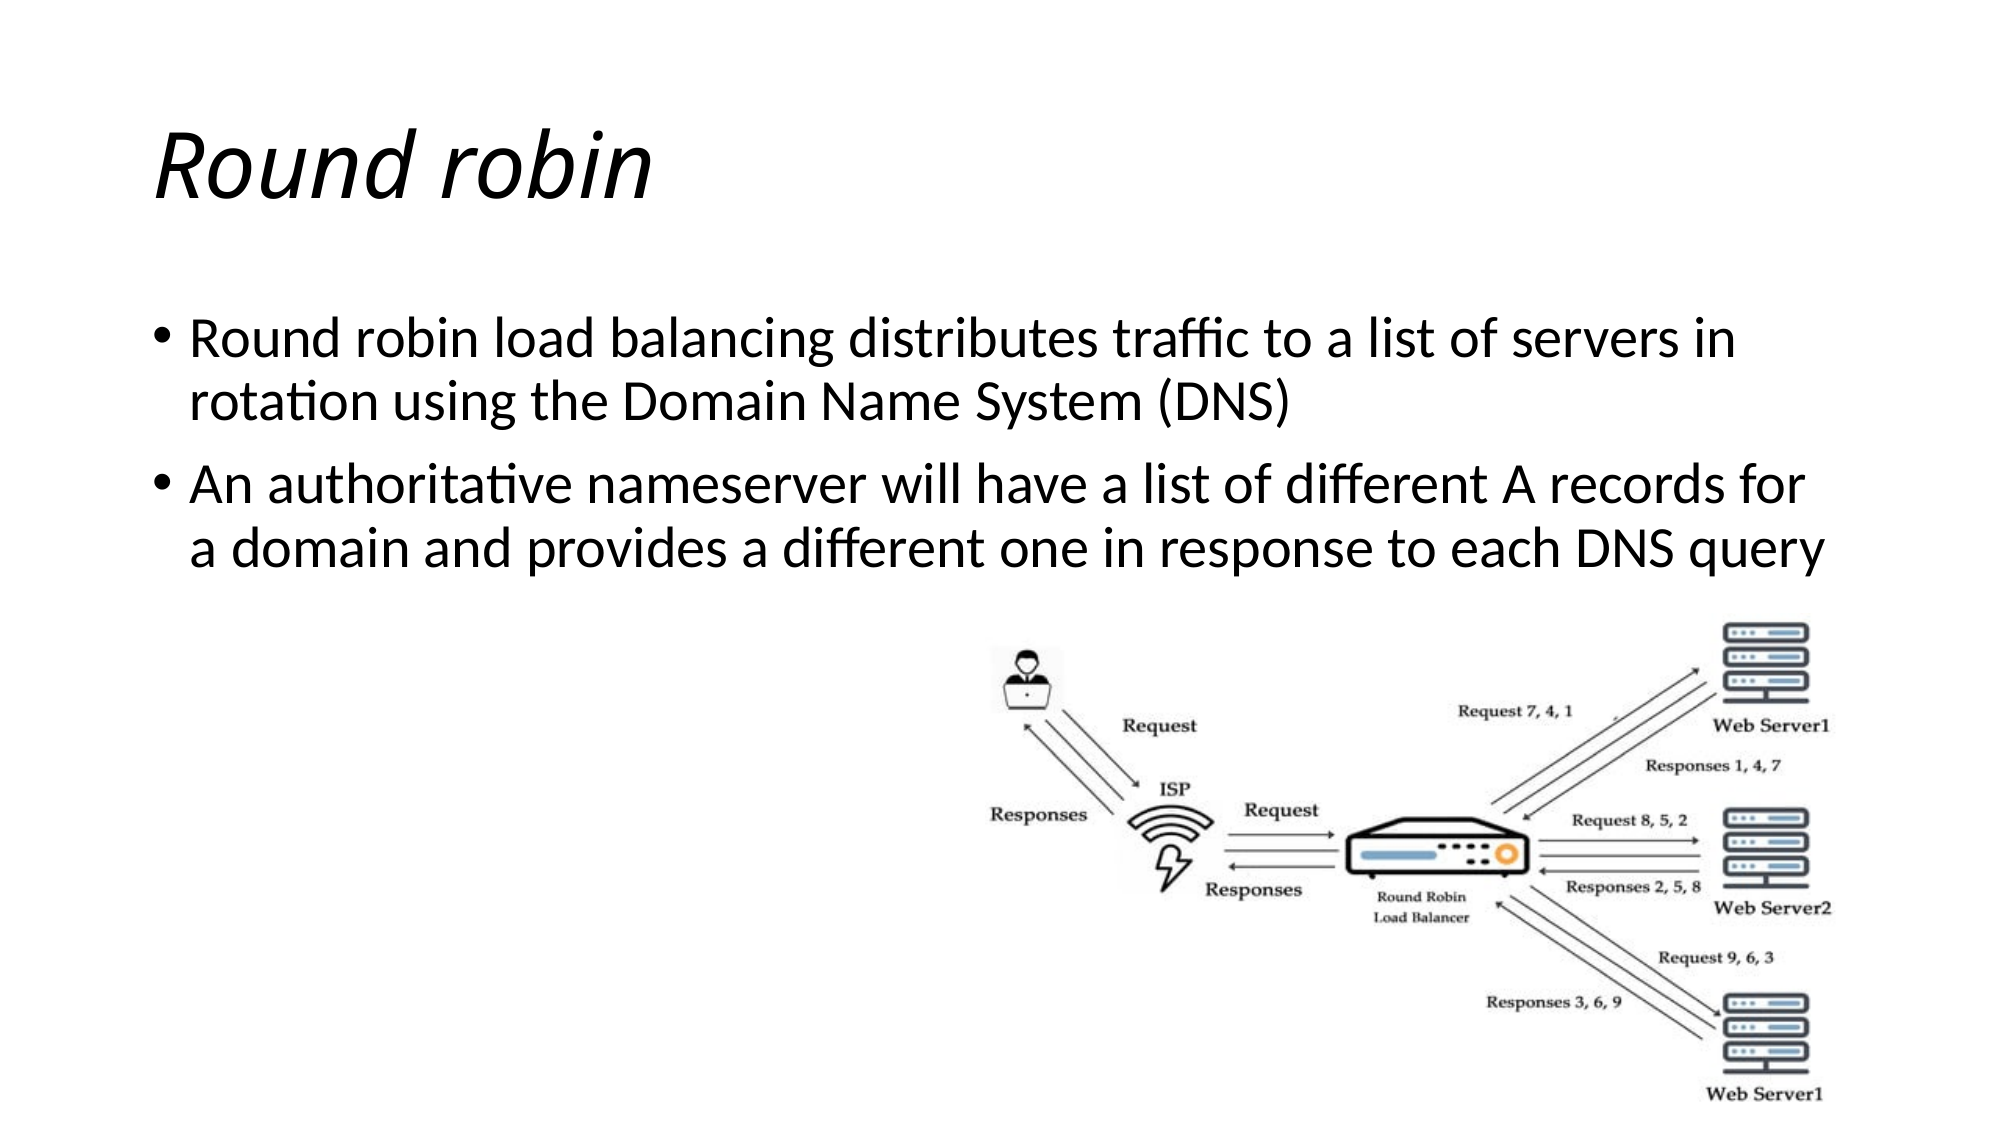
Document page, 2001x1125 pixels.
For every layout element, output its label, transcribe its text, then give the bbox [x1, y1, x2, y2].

picture [985, 613, 1845, 1116]
list Round robin load balancing distributes traffic to a list of servers in rotation using the Domain Name System (DNS) An authoritative nameserver will have a list of different A records for a domain and provides a different one in response to each DNS query [137, 299, 1863, 1014]
title Round robin [137, 59, 1863, 278]
